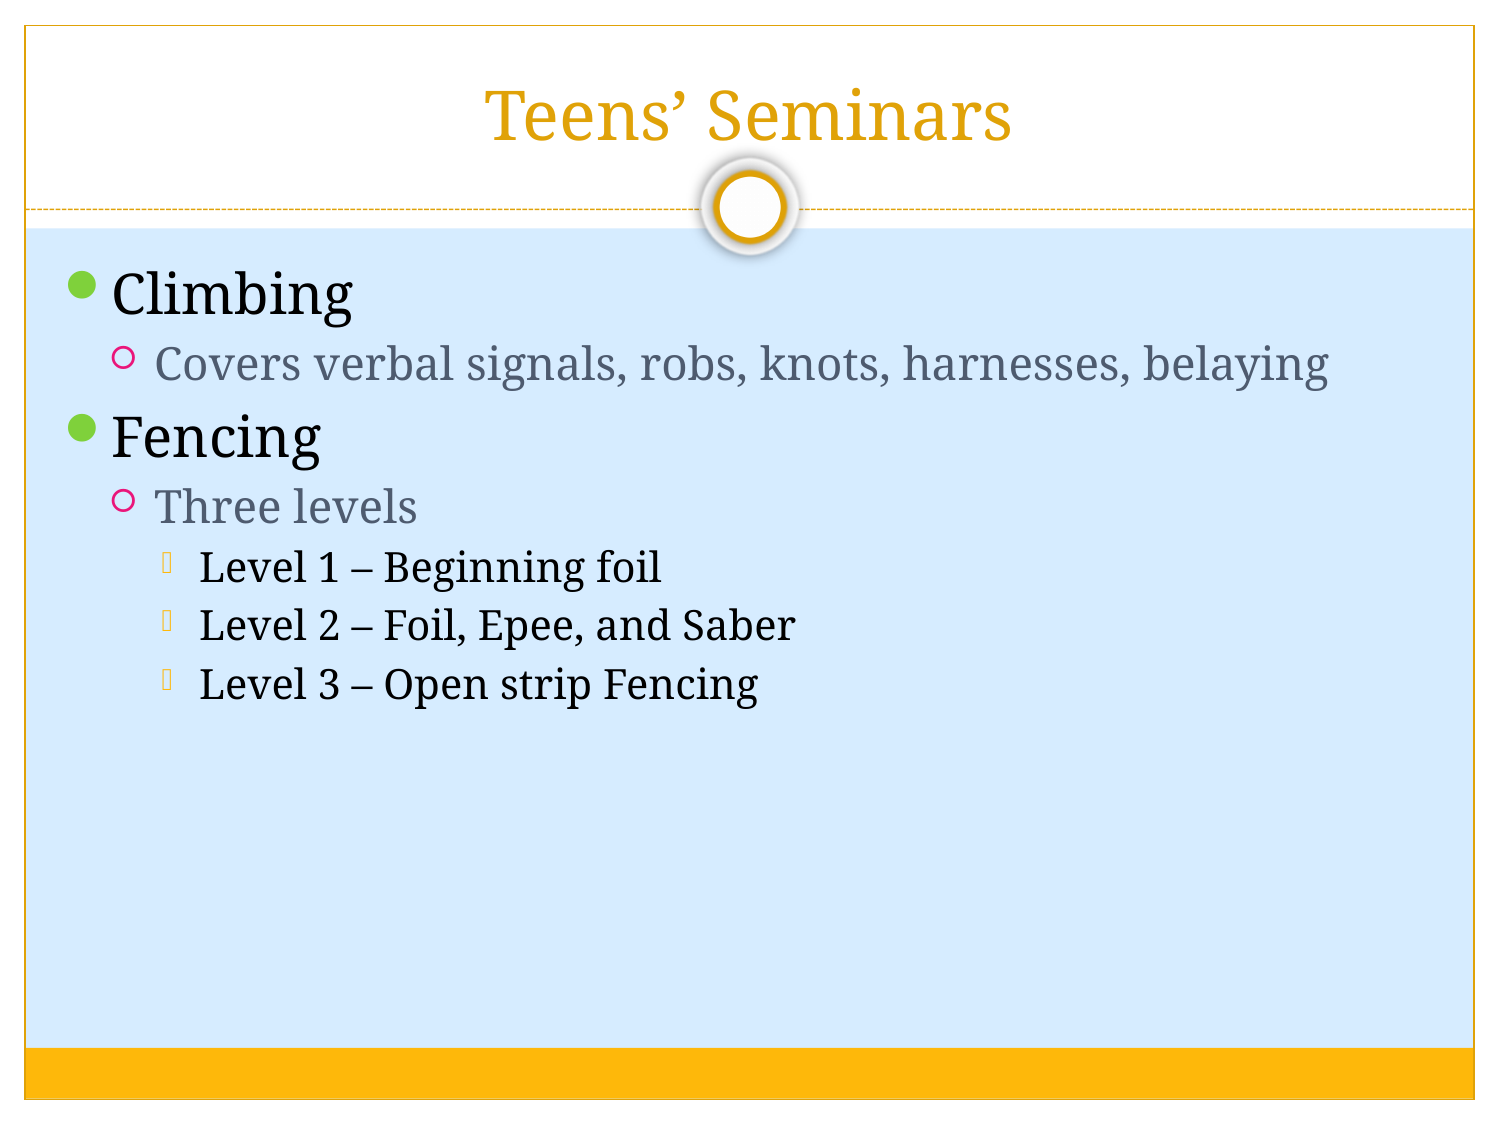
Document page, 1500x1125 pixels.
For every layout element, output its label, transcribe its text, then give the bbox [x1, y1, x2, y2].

list Climbing Covers verbal signals, robs, knots, harnesses, belaying Fencing Three levels Level 1 – Beginning foil Level 2 – Foil, Epee, and Saber Level 3 – Open strip Fencing [49, 250, 1445, 1001]
title Teens’ Seminars [49, 37, 1450, 162]
